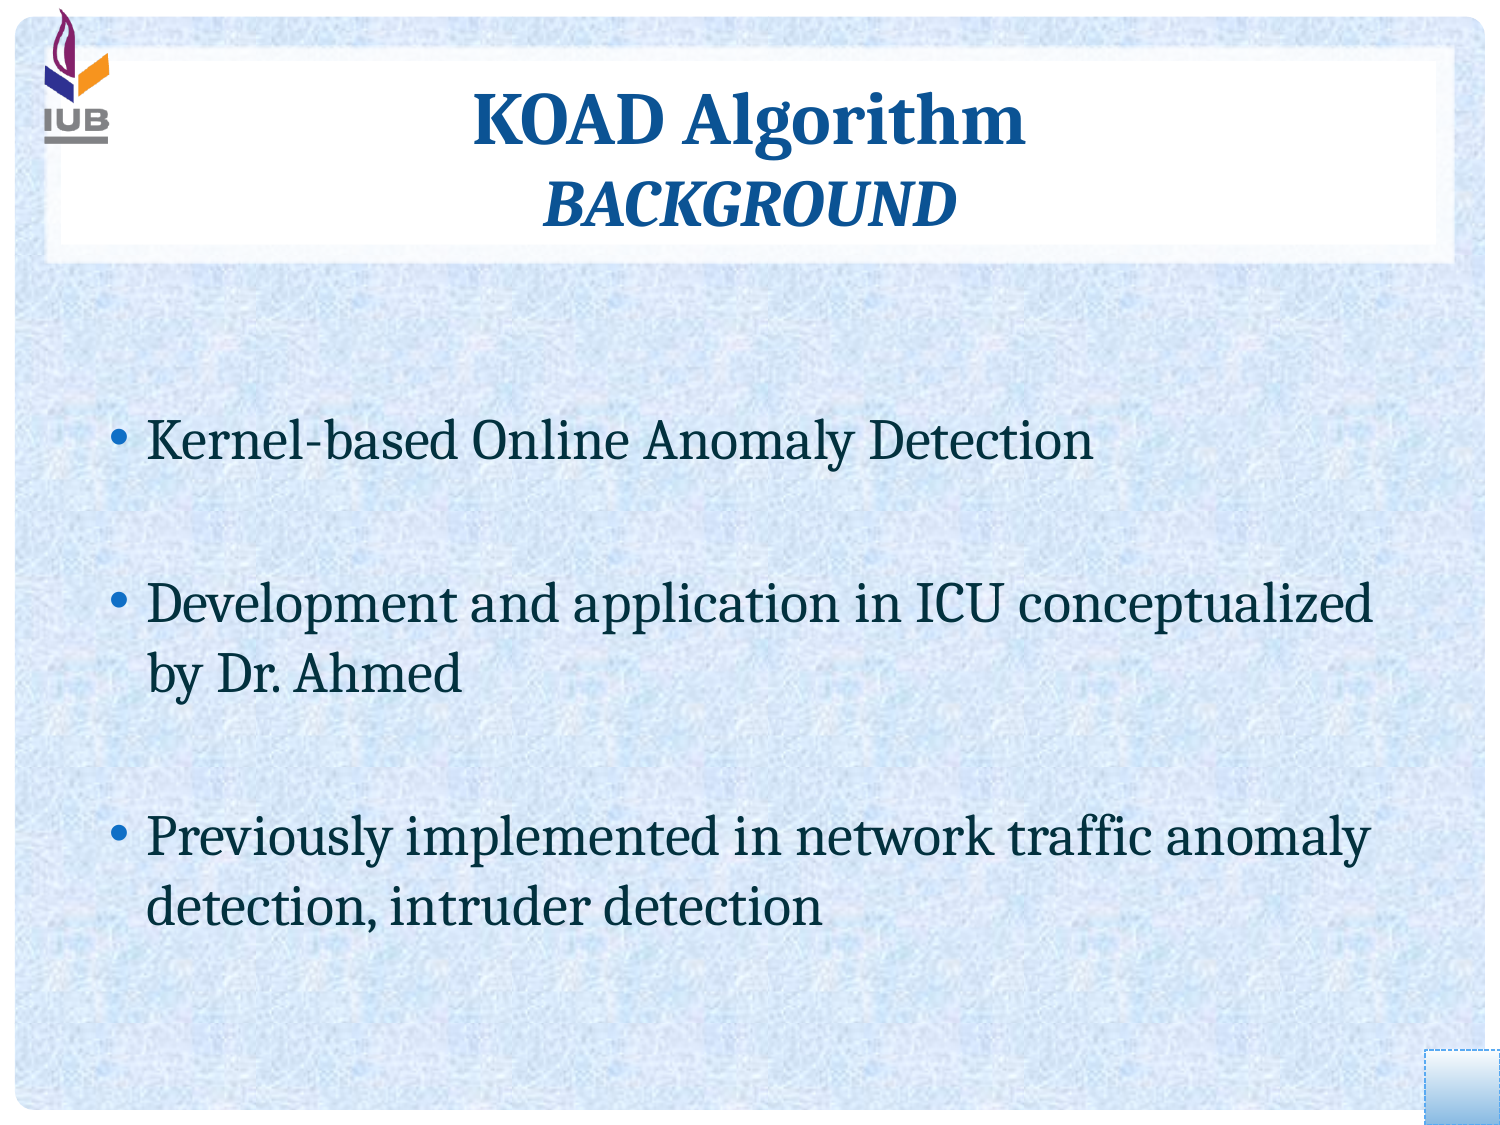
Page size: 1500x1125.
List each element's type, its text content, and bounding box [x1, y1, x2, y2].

title KOAD Algorithm Background [45, 50, 1455, 260]
picture [0, 0, 1485, 1110]
list Kernel-based Online Anomaly Detection Development and application in ICU conceptualized by Dr. Ahmed Previously implemented in network traffic anomaly detection, intruder detection [75, 312, 1425, 1063]
text_box [1424, 1049, 1500, 1125]
